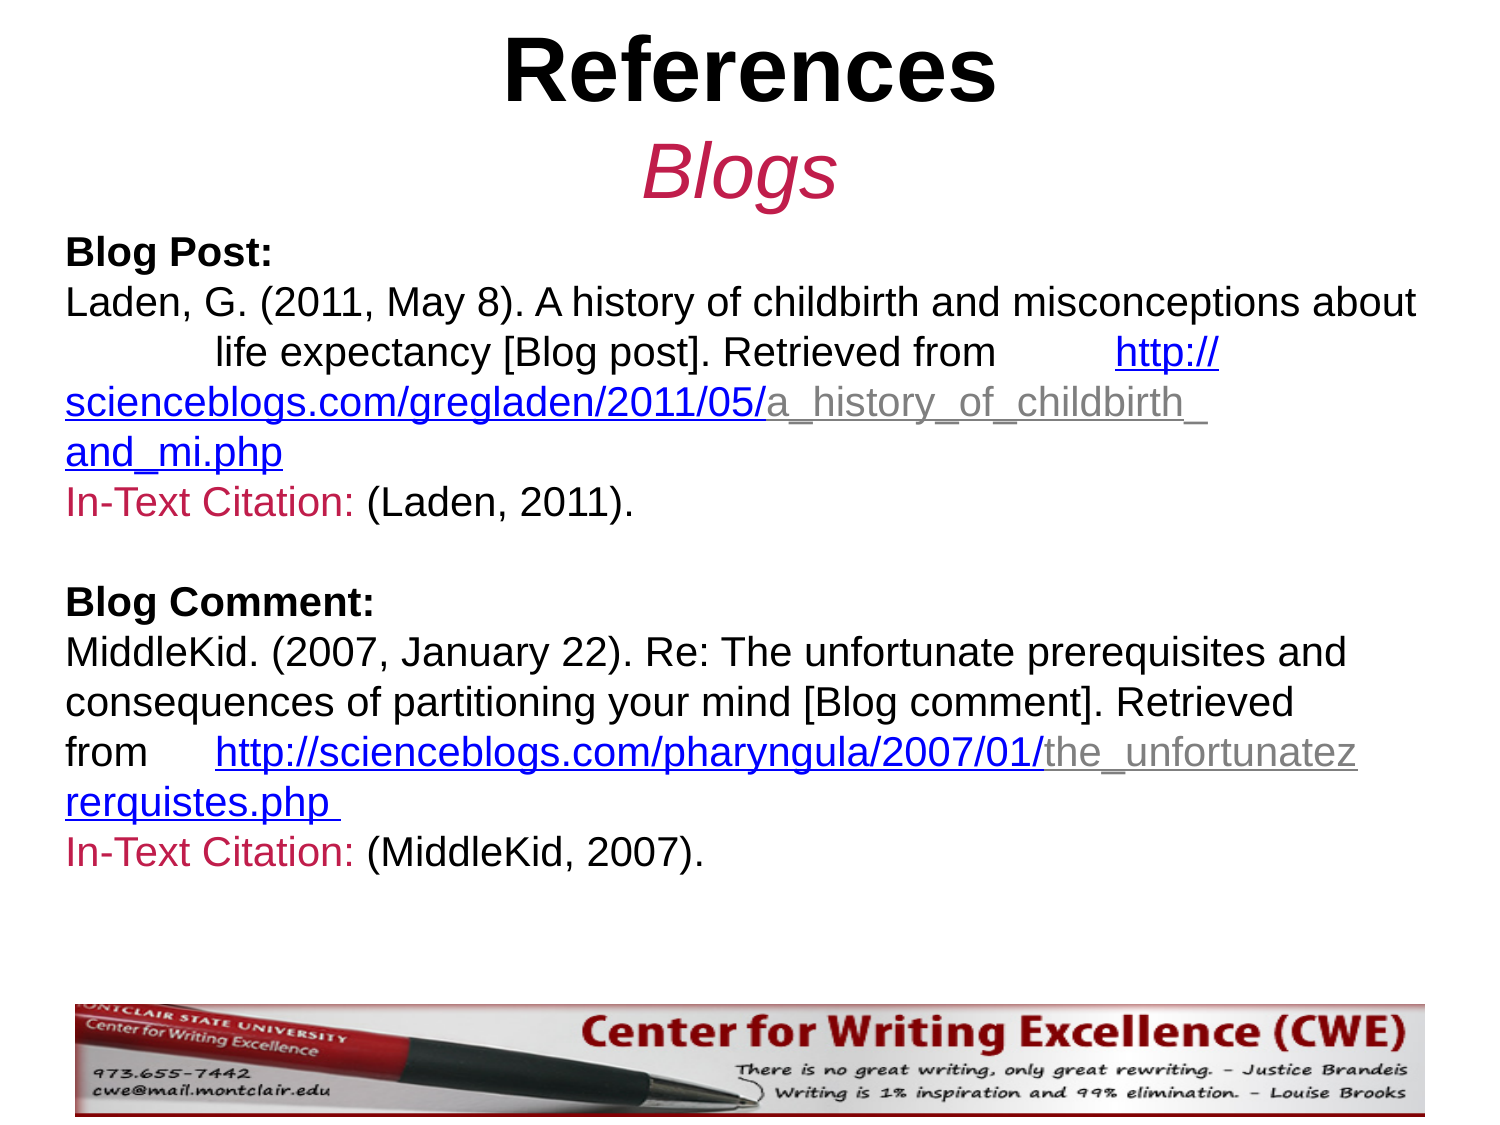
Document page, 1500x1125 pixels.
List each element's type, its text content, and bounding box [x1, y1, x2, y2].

title References Blogs [179, 12, 1323, 212]
picture [75, 1004, 1425, 1117]
list Blog Post: Laden, G. (2011, May 8). A history of childbirth and misconceptions about life expectancy [Blog post]. Retrieved from http://scienceblogs.com/gregladen/2011/05/a_history_of_childbirth_ and_mi.php In-Text Citation: (Laden, 2011). Blog Comment: MiddleKid. (2007, January 22). Re: The unfortunate prerequisites and consequences of partitioning your mind [Blog comment]. Retrieved from http://scienceblogs.com/pharyngula/2007/01/the_unfortunatez rerquistes.php In-Text Citation: (MiddleKid, 2007). [50, 217, 1463, 980]
